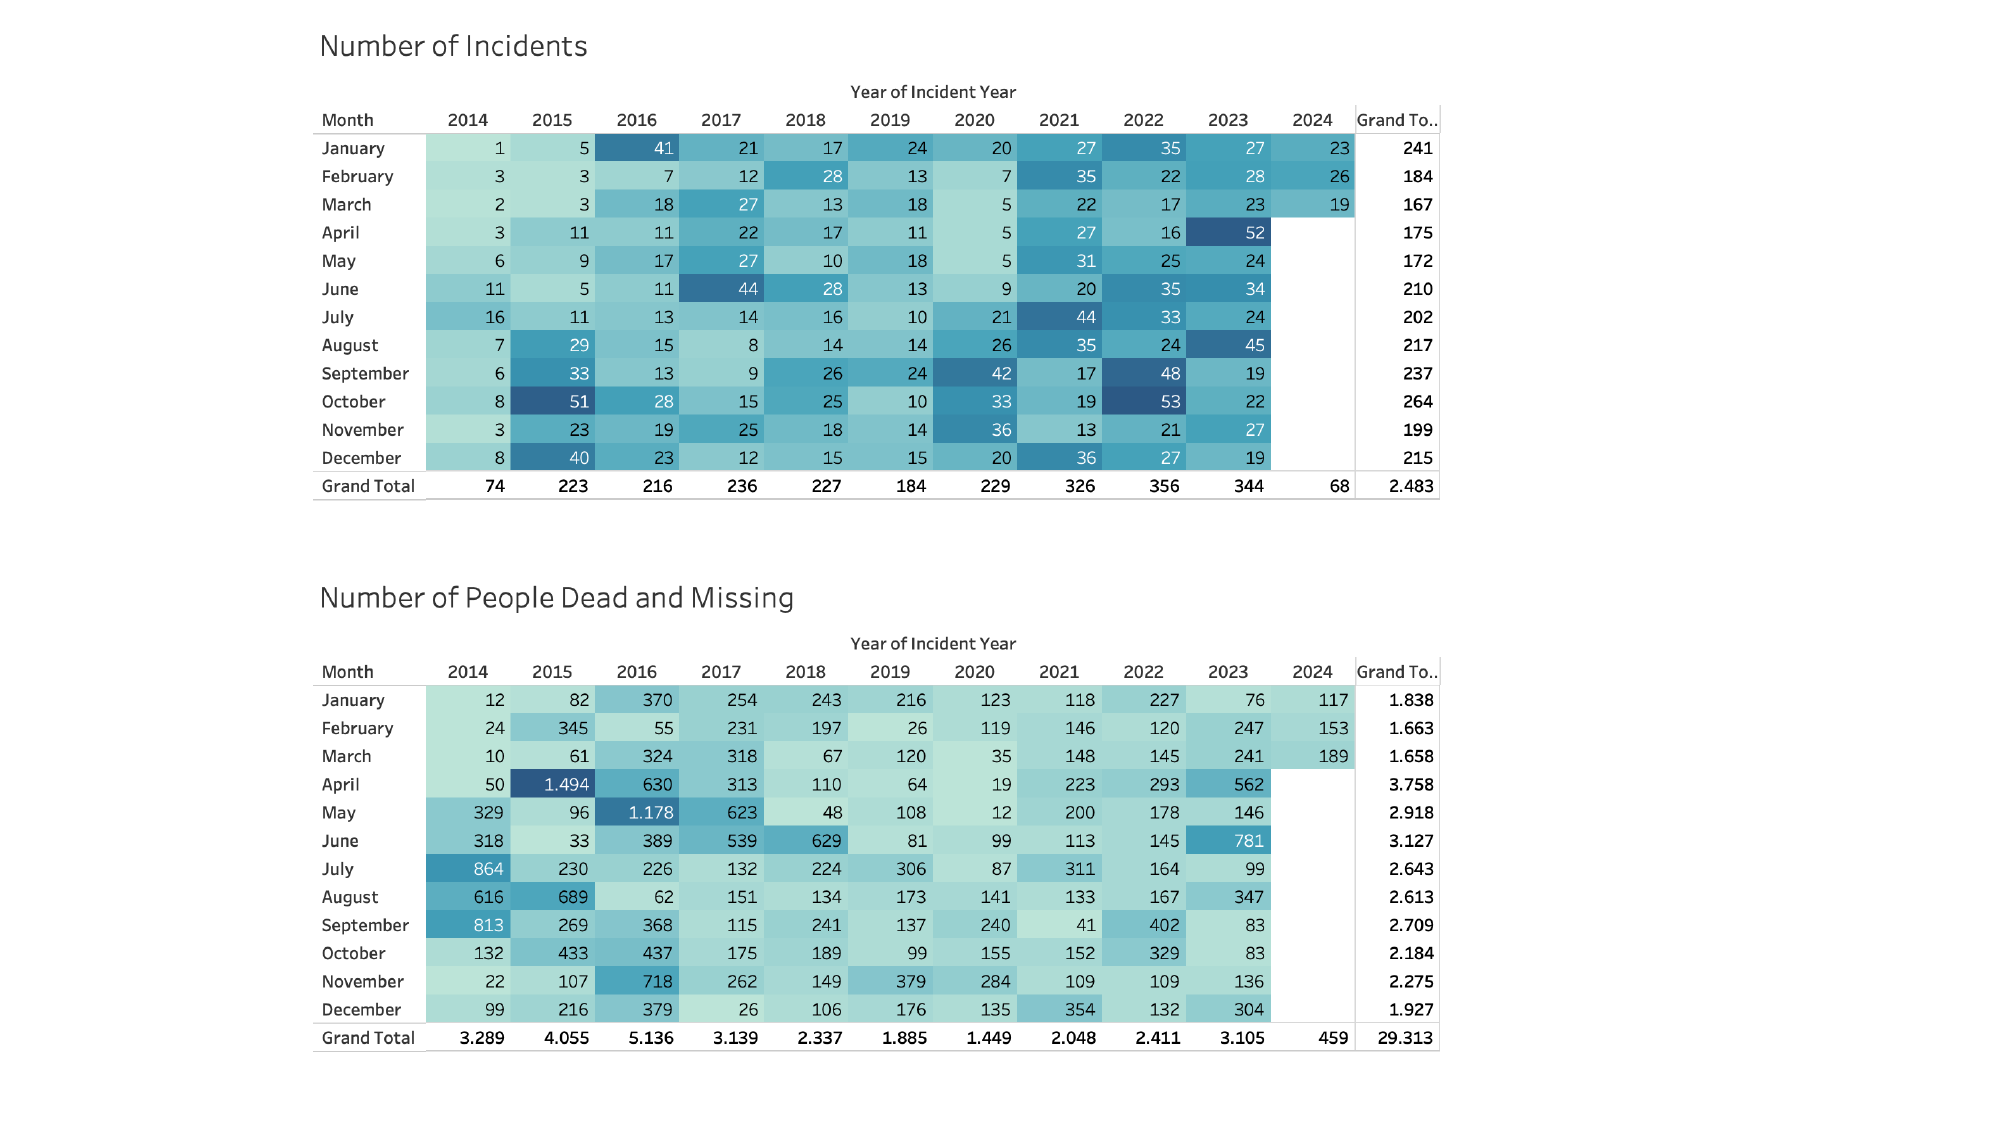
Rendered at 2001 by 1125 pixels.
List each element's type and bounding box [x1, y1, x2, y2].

picture [296, 0, 1704, 1125]
